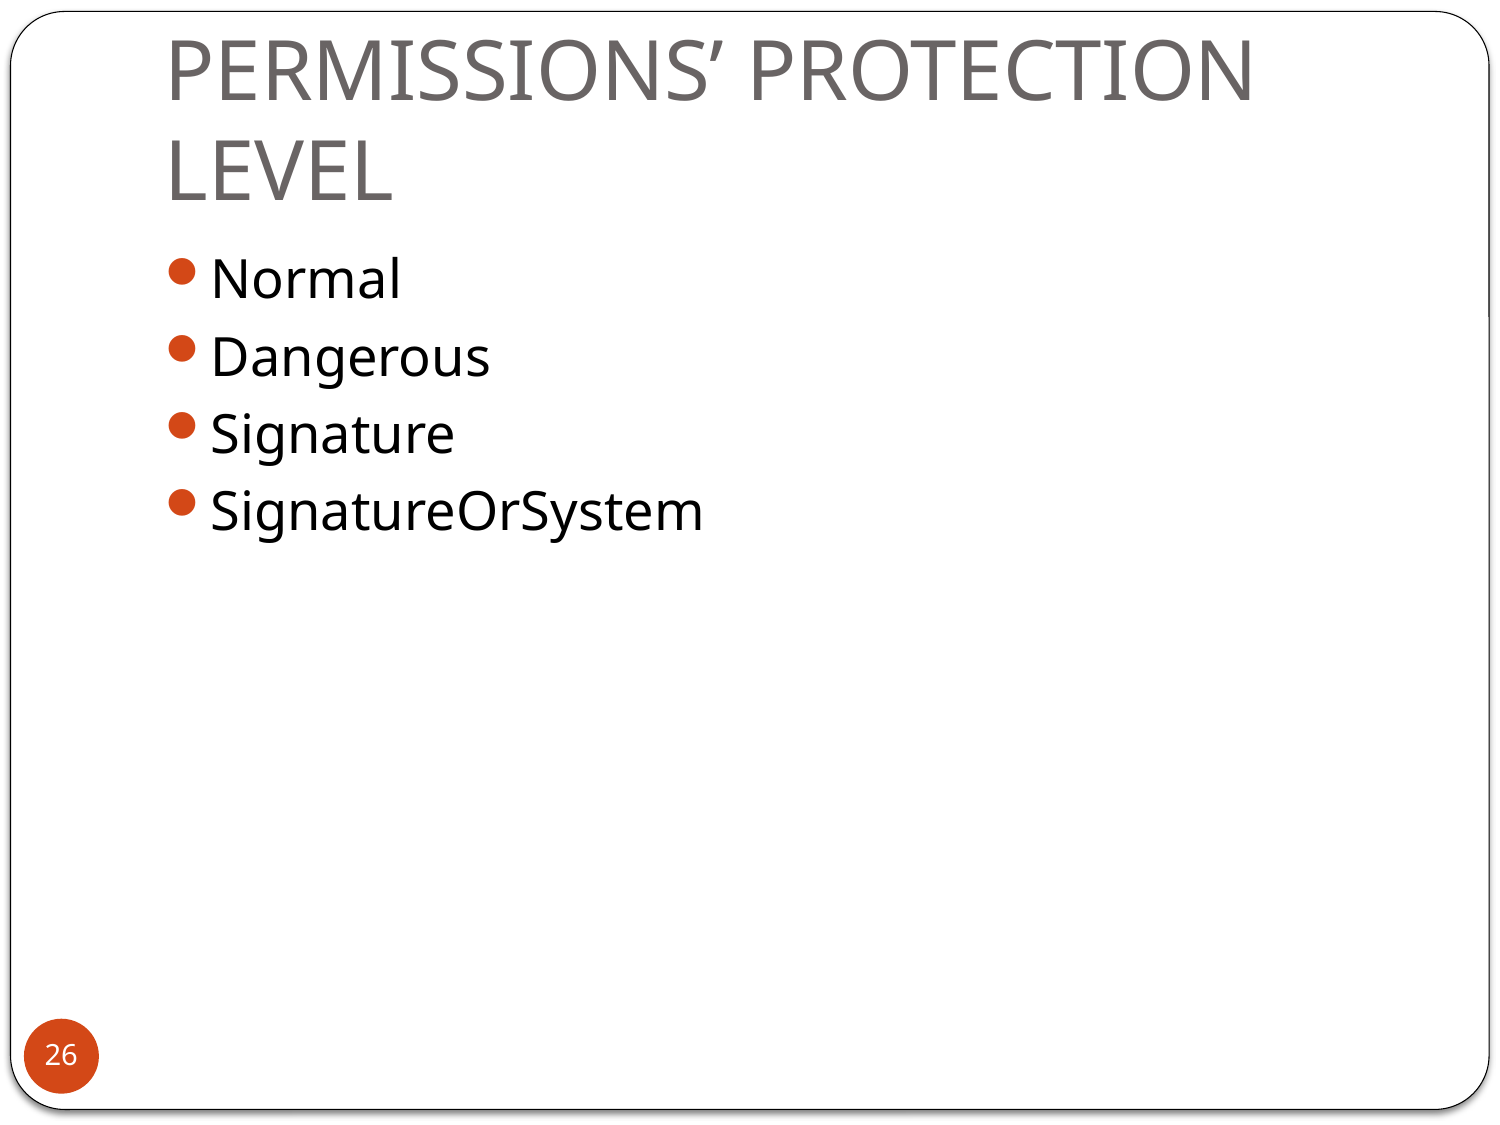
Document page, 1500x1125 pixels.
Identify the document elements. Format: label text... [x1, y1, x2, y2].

title Permissions’ Protection Level [150, 45, 1425, 233]
list Normal Dangerous Signature SignatureOrSystem [150, 237, 1425, 988]
slide_number 26 [23, 1018, 99, 1094]
